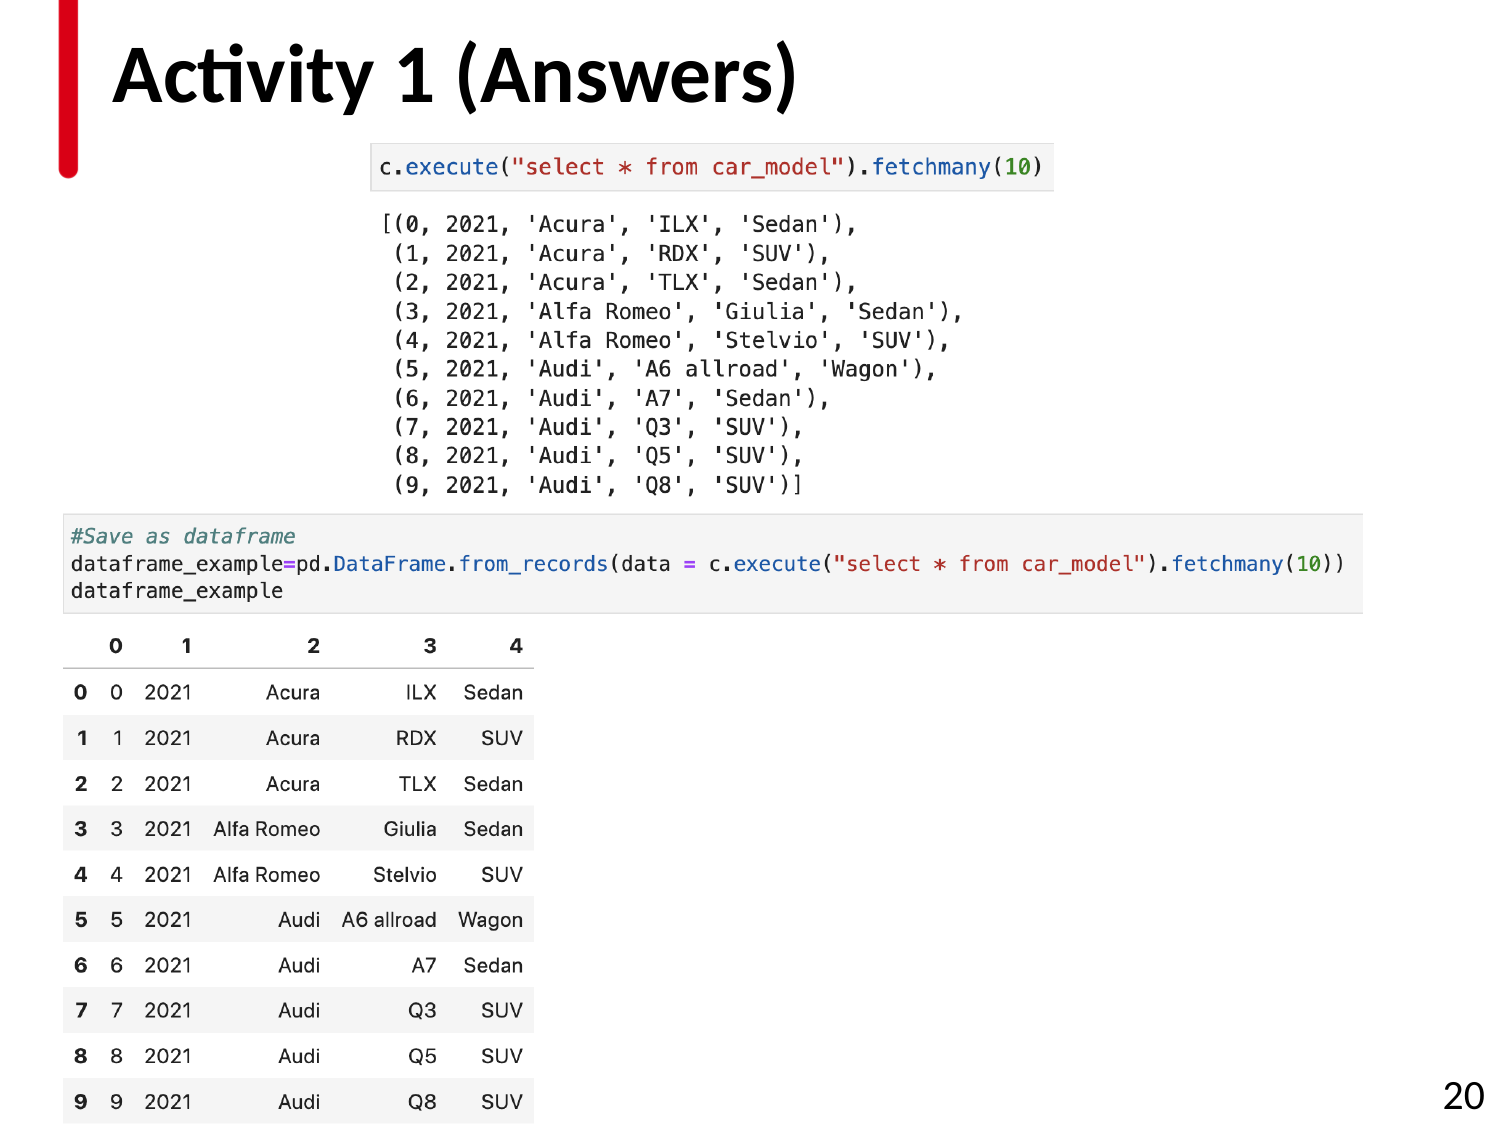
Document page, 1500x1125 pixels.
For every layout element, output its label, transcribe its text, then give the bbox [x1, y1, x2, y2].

picture [57, 0, 81, 200]
picture [56, 137, 1364, 1125]
title Activity 1 (Answers) [97, 0, 1425, 138]
